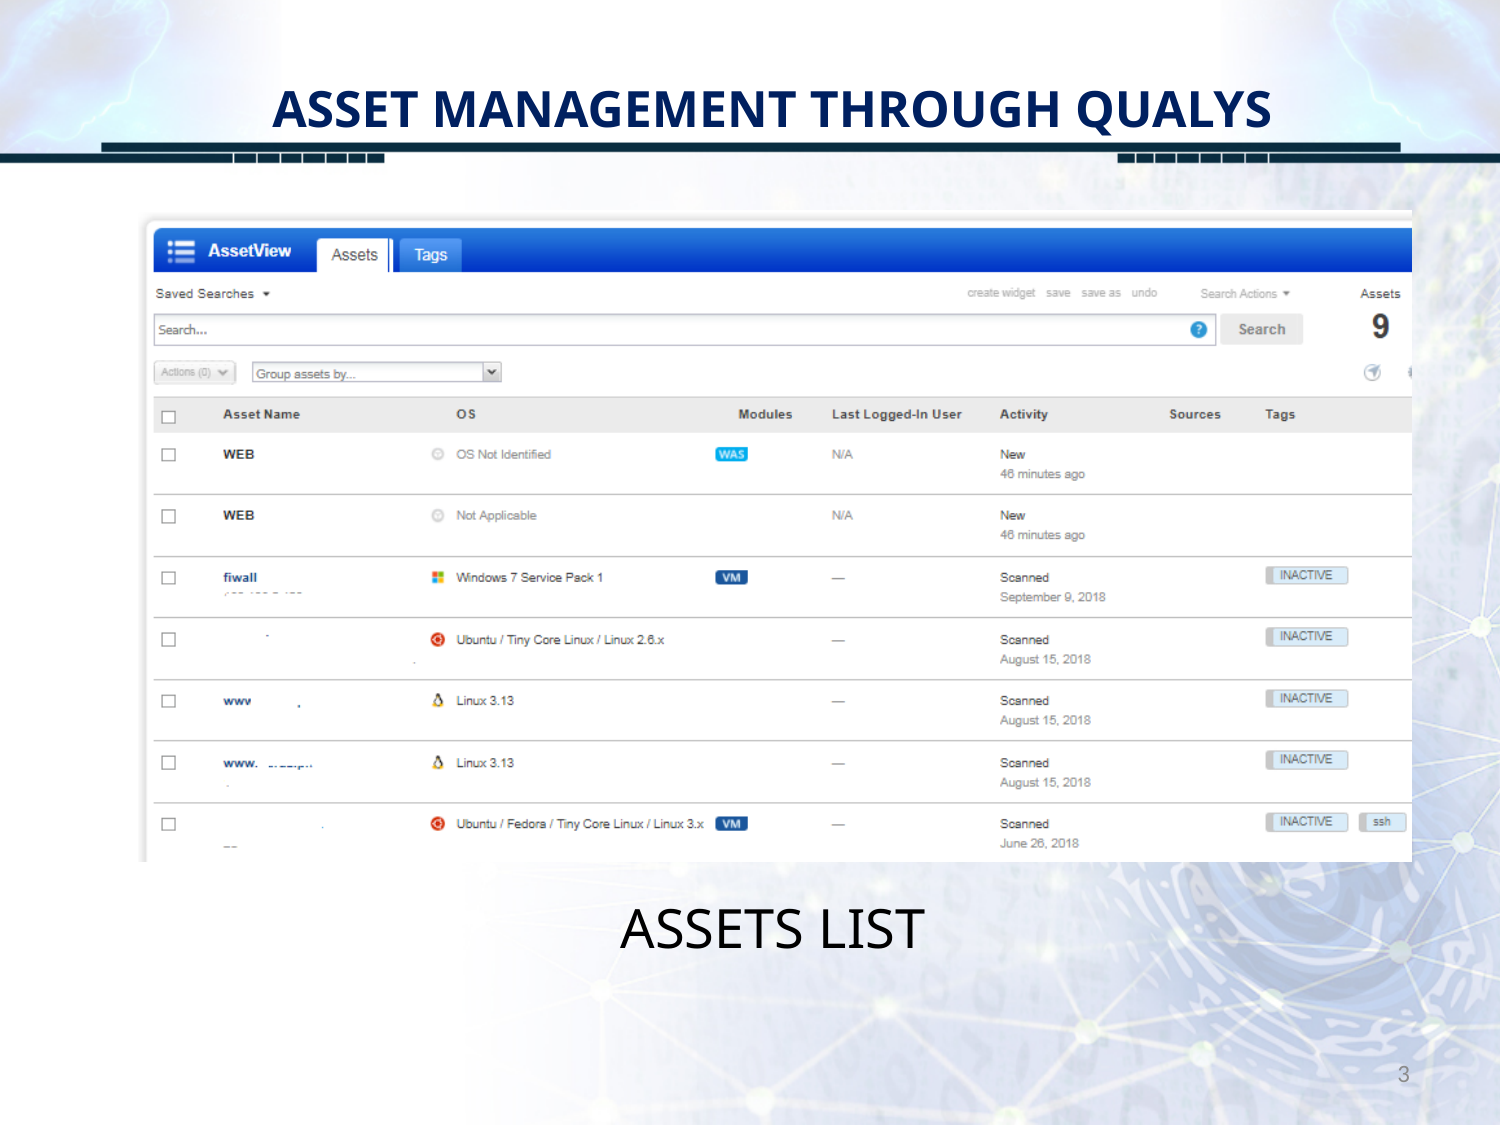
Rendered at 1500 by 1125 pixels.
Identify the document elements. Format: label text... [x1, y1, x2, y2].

title ASSET MANAGEMENT THROUGH QUALYS [97, 34, 1448, 182]
picture [0, 0, 1500, 1125]
slide_number 3 [1074, 1042, 1425, 1103]
text_box ASSETS LIST [605, 887, 941, 967]
